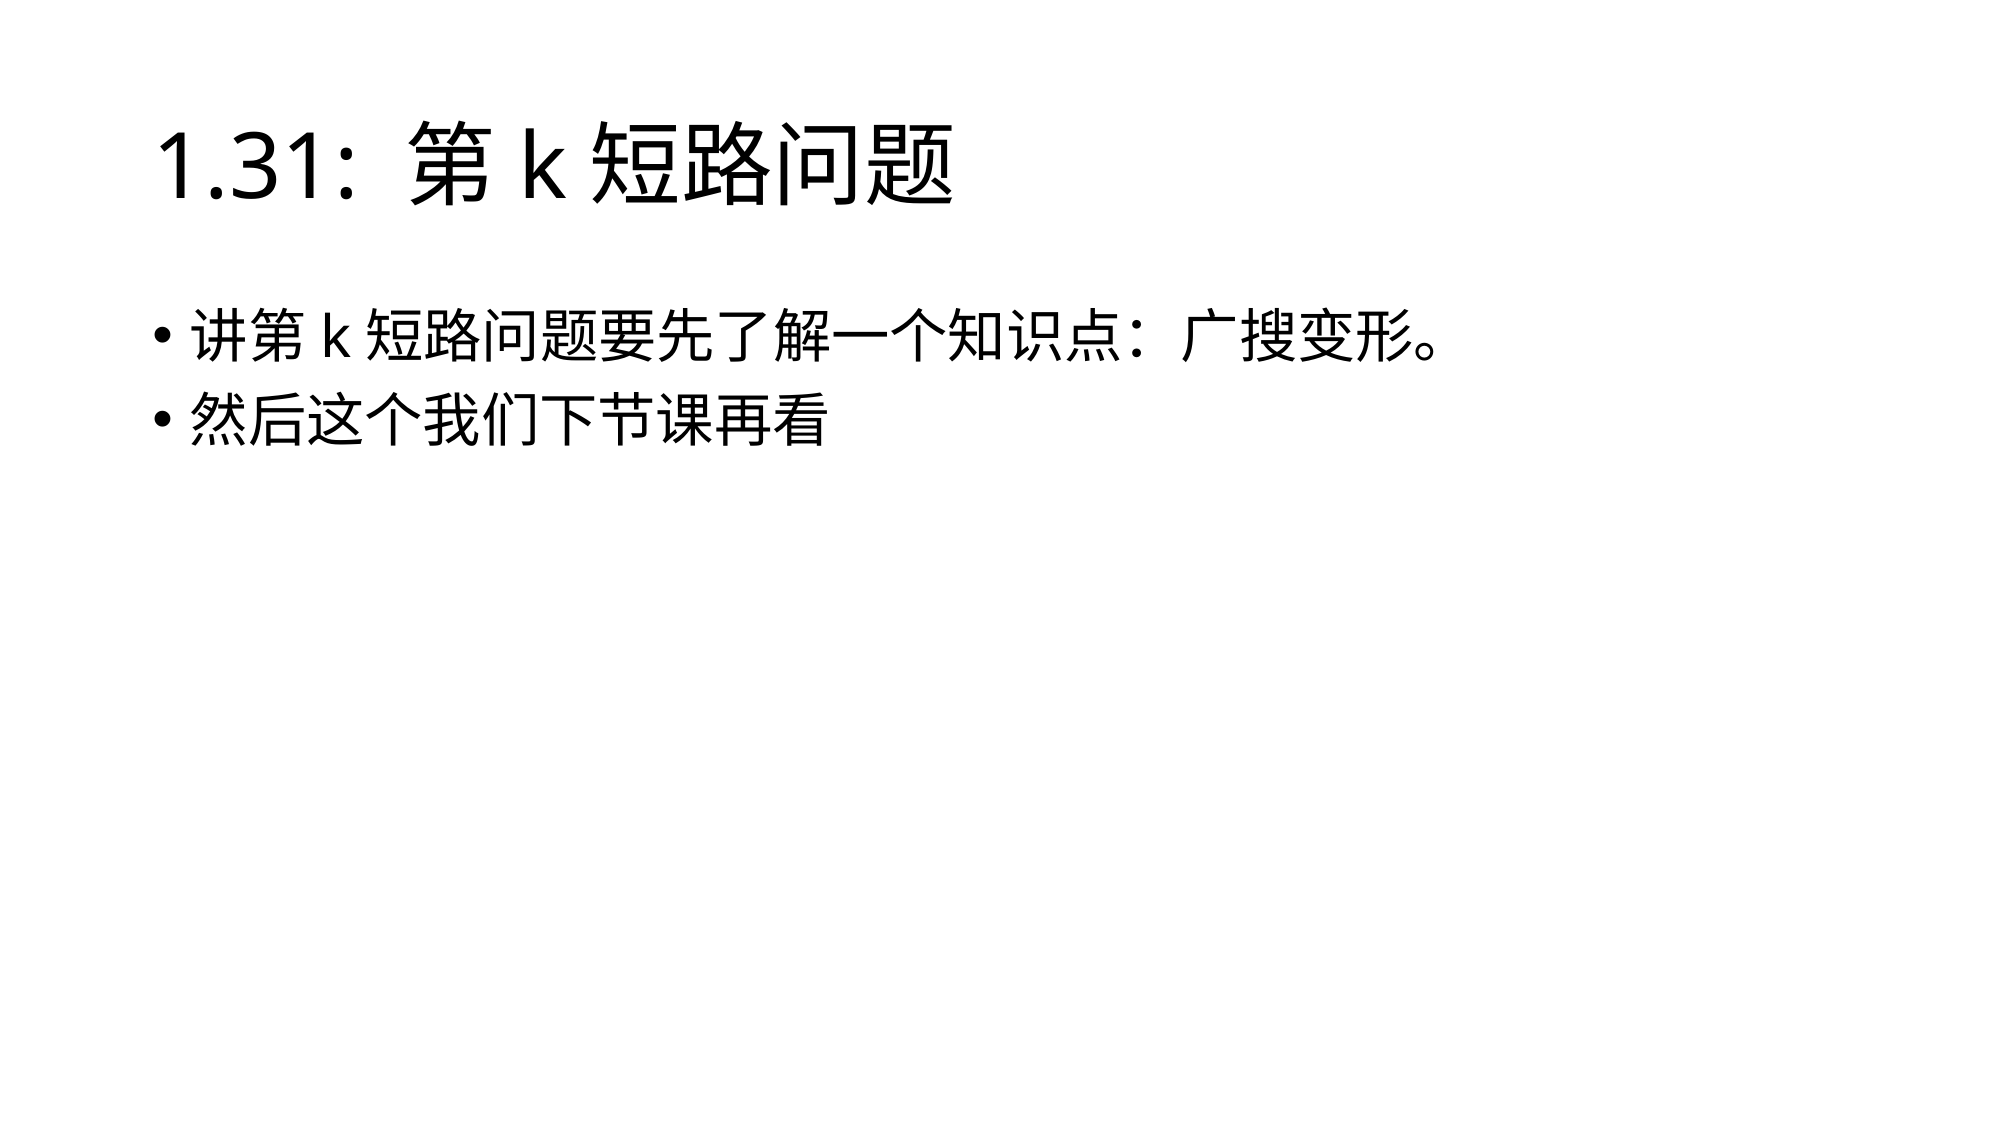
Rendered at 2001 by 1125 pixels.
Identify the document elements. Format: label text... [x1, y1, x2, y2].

list 讲第k短路问题要先了解一个知识点：广搜变形。 然后这个我们下节课再看 [137, 299, 1863, 1014]
title 1.31: 第k短路问题 [137, 59, 1863, 278]
